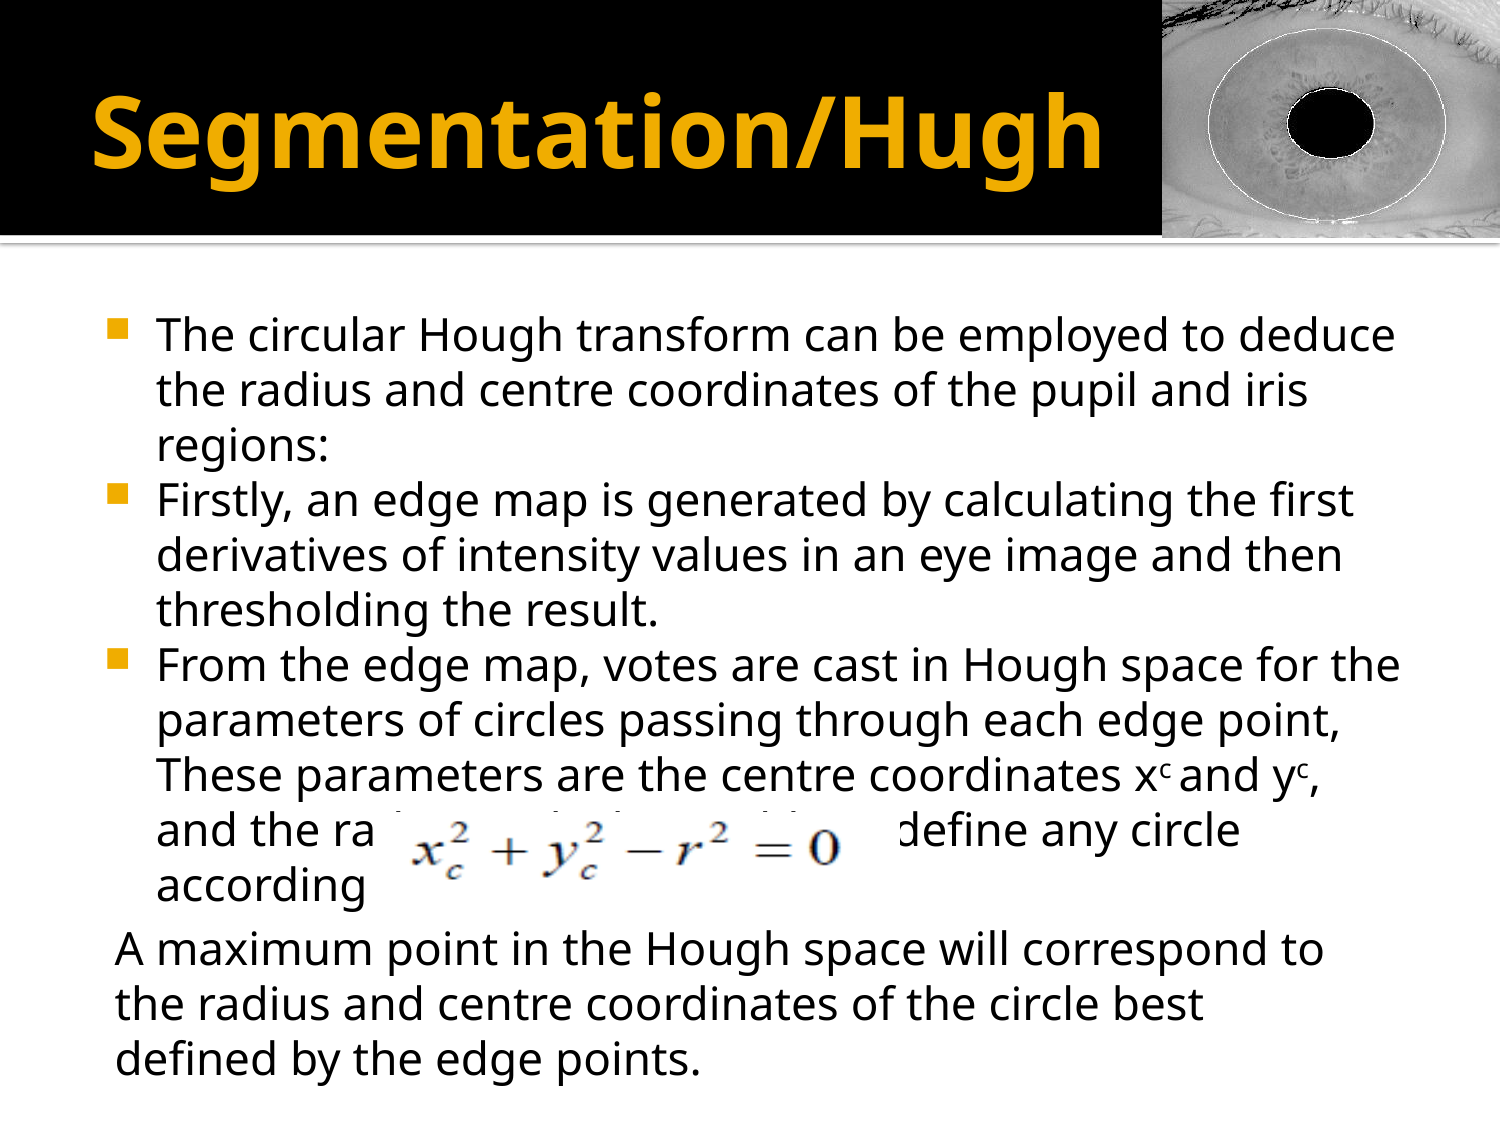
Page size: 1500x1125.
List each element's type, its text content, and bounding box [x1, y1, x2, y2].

title Segmentation/Hugh [75, 25, 1156, 231]
text_box A maximum point in the Hough space will correspond to the radius and centre coordinates of the circle best defined by the edge points. [99, 912, 1375, 1093]
picture [1162, 0, 1500, 238]
list The circular Hough transform can be employed to deduce the radius and centre coordinates of the pupil and iris regions: Firstly, an edge map is generated by calculating the first derivatives of intensity values in an eye image and then thresholding the result. From the edge map, votes are cast in Hough space for the parameters of circles passing through each edge point, These parameters are the centre coordinates xc and yc, and the radius r, which are able to define any circle according to the equation : [74, 290, 1426, 951]
picture [374, 812, 900, 925]
